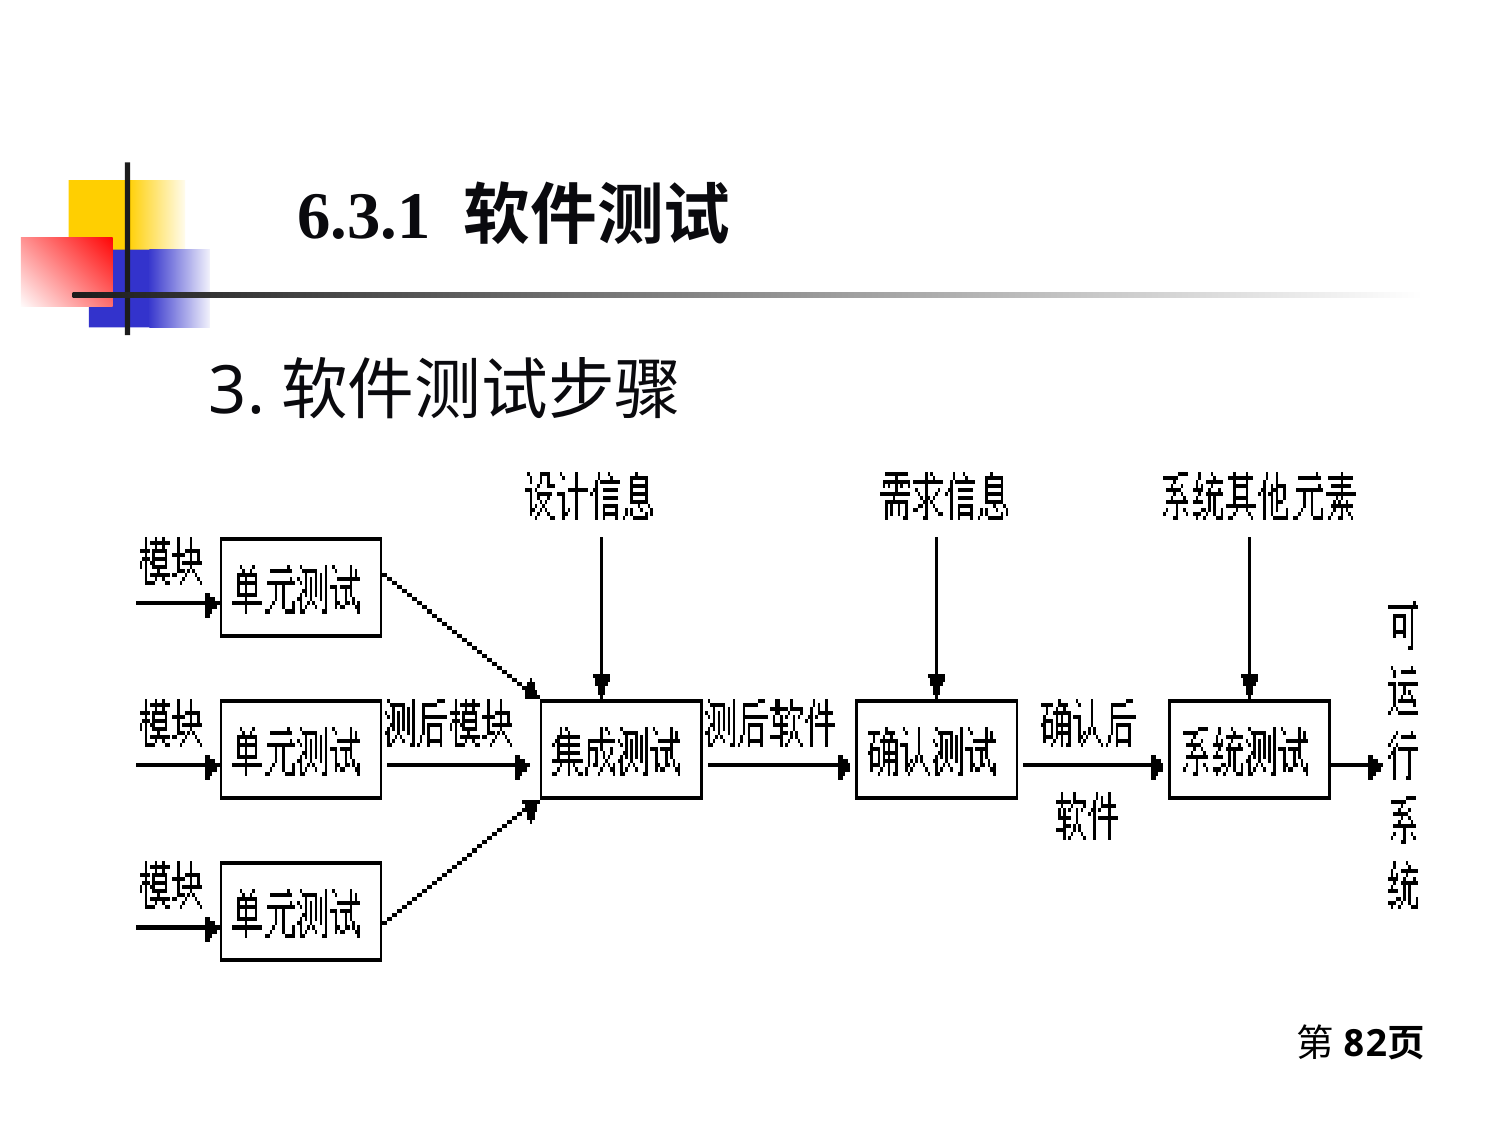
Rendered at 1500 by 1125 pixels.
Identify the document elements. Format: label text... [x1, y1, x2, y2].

text_box 6.3.1 软件测试 [265, 137, 940, 288]
list 3.软件测试步骤 [193, 330, 1470, 1007]
picture [135, 455, 1424, 1007]
